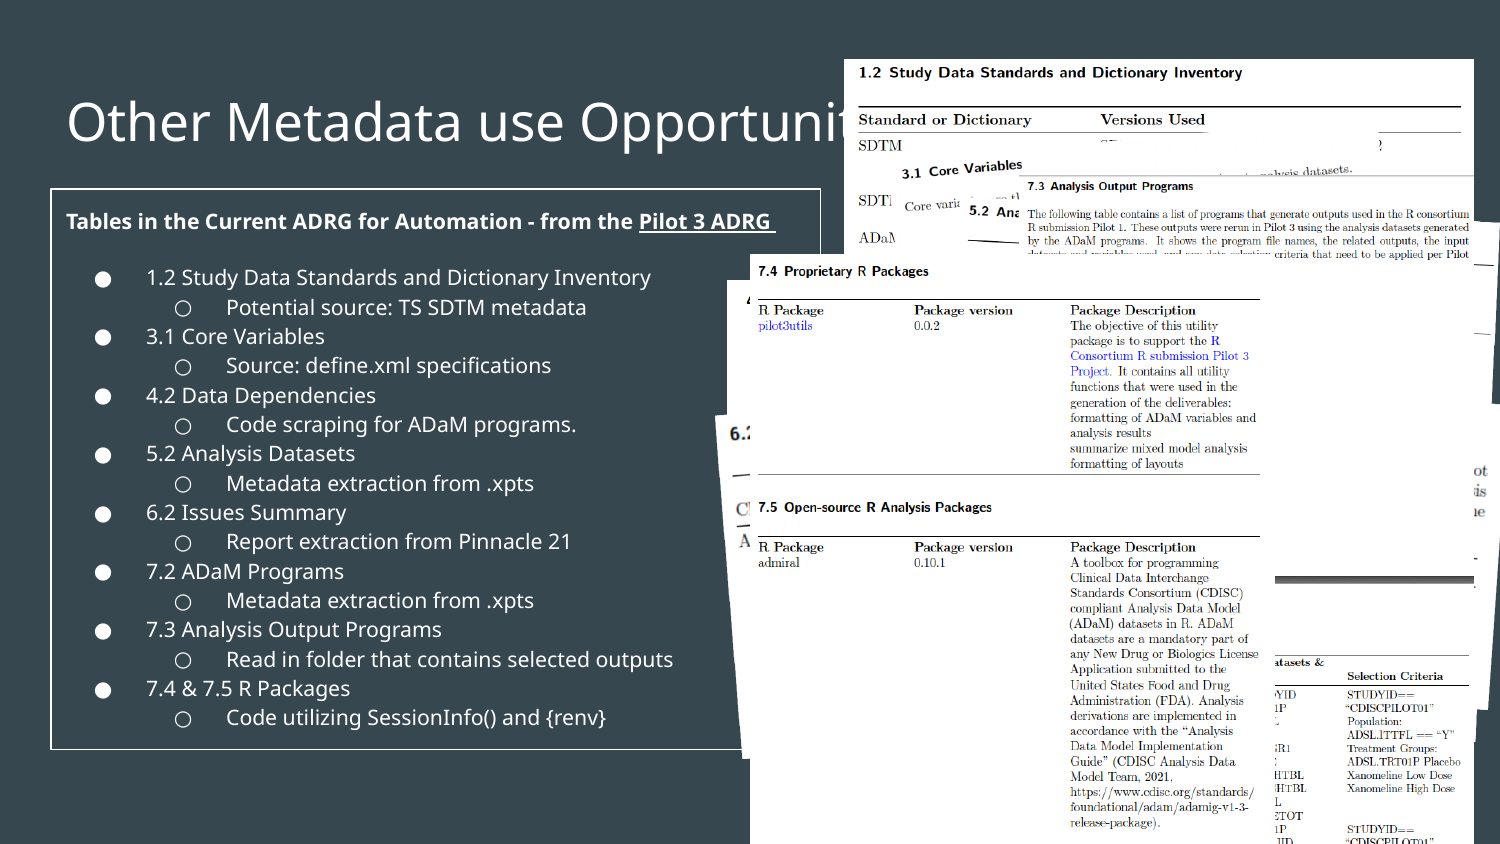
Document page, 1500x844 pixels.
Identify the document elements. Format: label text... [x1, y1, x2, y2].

title Other Metadata use Opportunities [51, 72, 838, 167]
list Tables in the Current ADRG for Automation - from the Pilot 3 ADRG 1.2 Study Data Standards and Dictionary Inventory Potential source: TS SDTM metadata 3.1 Core Variables Source: define.xml specifications 4.2 Data Dependencies Code scraping for ADaM programs. 5.2 Analysis Datasets Metadata extraction from .xpts 6.2 Issues Summary Report extraction from Pinnacle 21 7.2 ADaM Programs Metadata extraction from .xpts 7.3 Analysis Output Programs Read in folder that contains selected outputs 7.4 & 7.5 R Packages Code utilizing SessionInfo() and {renv} [51, 189, 821, 750]
picture [716, 59, 1500, 844]
